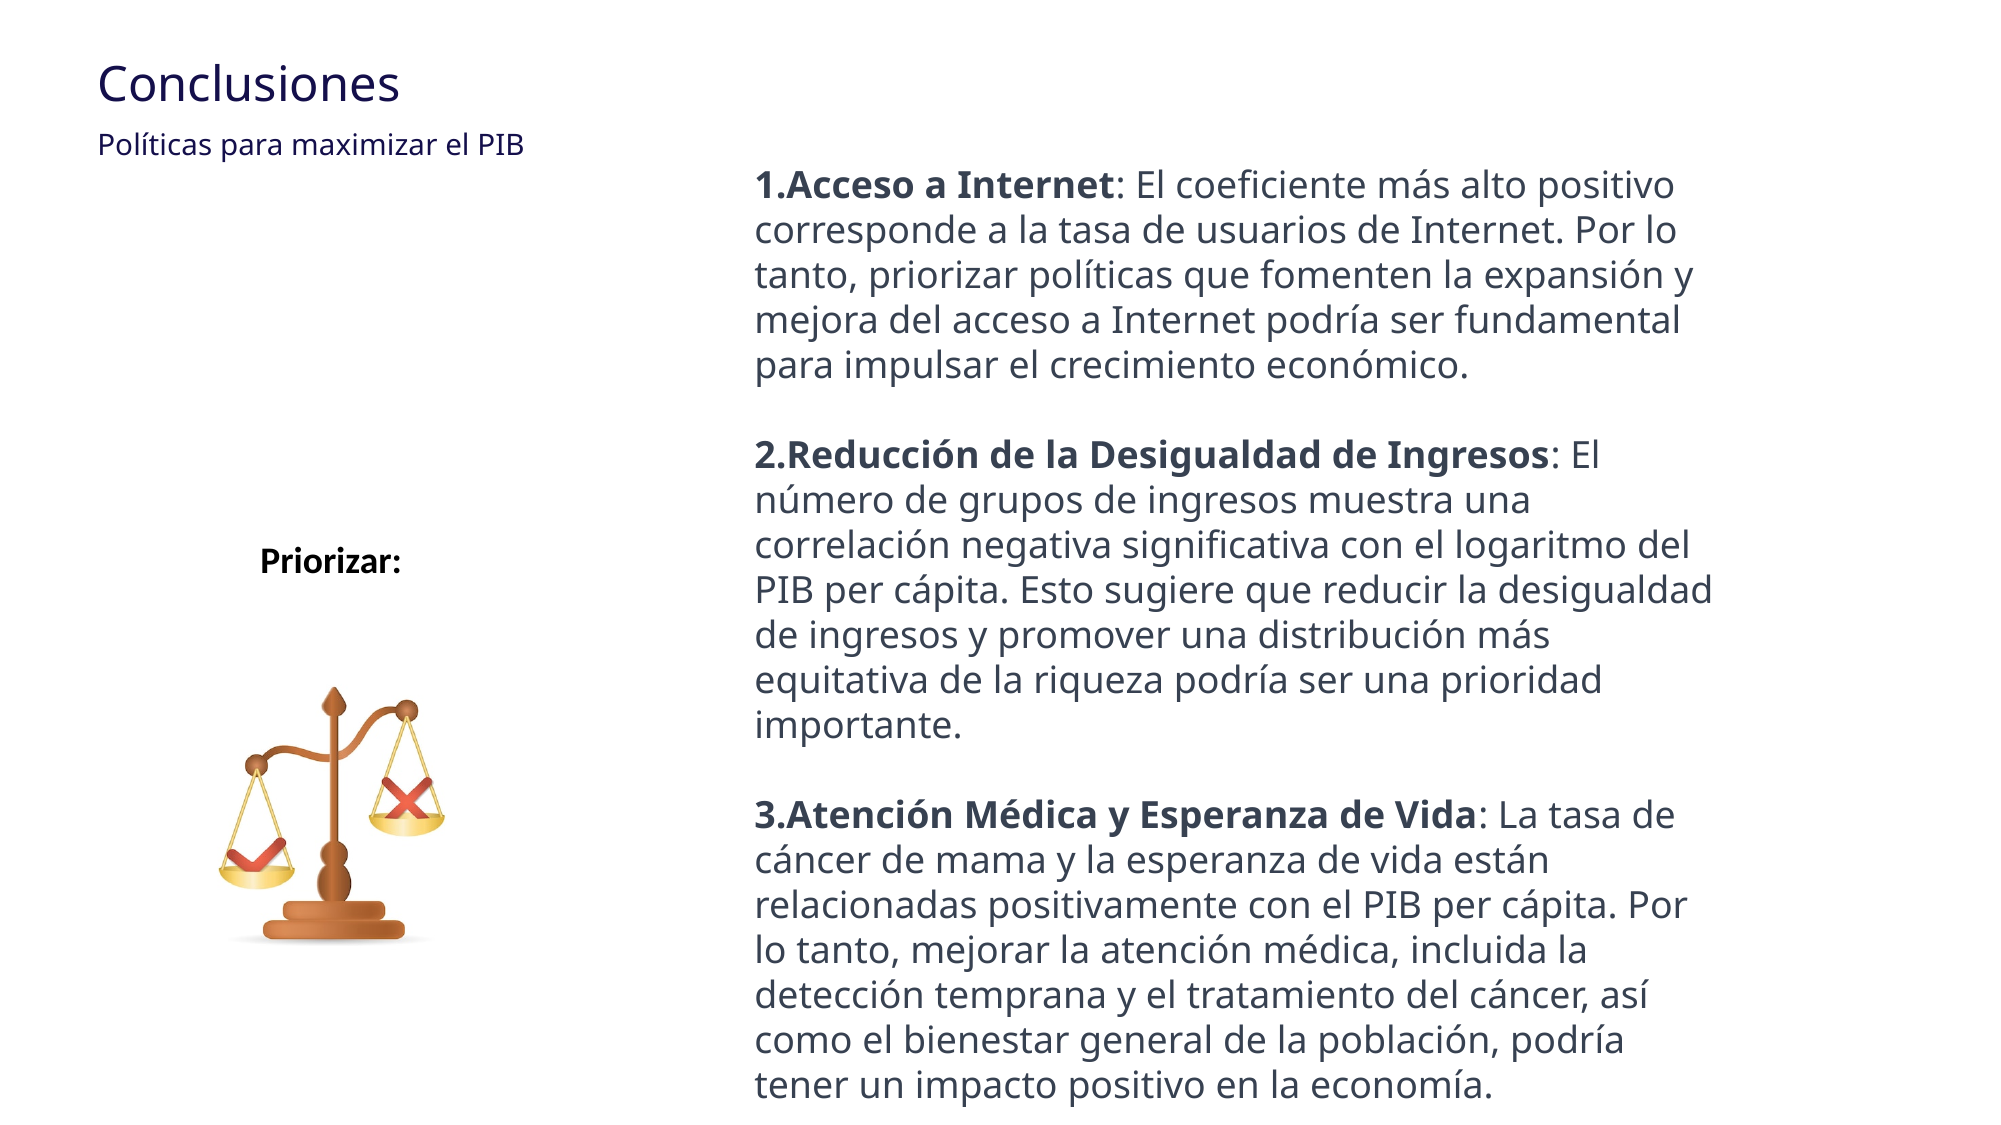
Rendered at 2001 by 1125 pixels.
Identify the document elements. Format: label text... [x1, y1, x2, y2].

text_box Conclusiones [97, 59, 1903, 113]
picture [119, 608, 544, 1032]
text_box Políticas para maximizar el PIB [97, 118, 1903, 170]
text_box Acceso a Internet: El coeficiente más alto positivo corresponde a la tasa de usuarios de Internet. Por lo tanto, priorizar políticas que fomenten la expansión y mejora del acceso a Internet podría ser fundamental para impulsar el crecimiento económico. Reducción de la Desigualdad de Ingresos: El número de grupos de ingresos muestra una correlación negativa significativa con el logaritmo del PIB per cápita. Esto sugiere que reducir la desigualdad de ingresos y promover una distribución más equitativa de la riqueza podría ser una prioridad importante. Atención Médica y Esperanza de Vida: La tasa de cáncer de mama y la esperanza de vida están relacionadas positivamente con el PIB per cápita. Por lo tanto, mejorar la atención médica, incluida la detección temprana y el tratamiento del cáncer, así como el bienestar general de la población, podría tener un impacto positivo en la economía. [739, 153, 1740, 1114]
text_box Priorizar: [61, 528, 602, 589]
